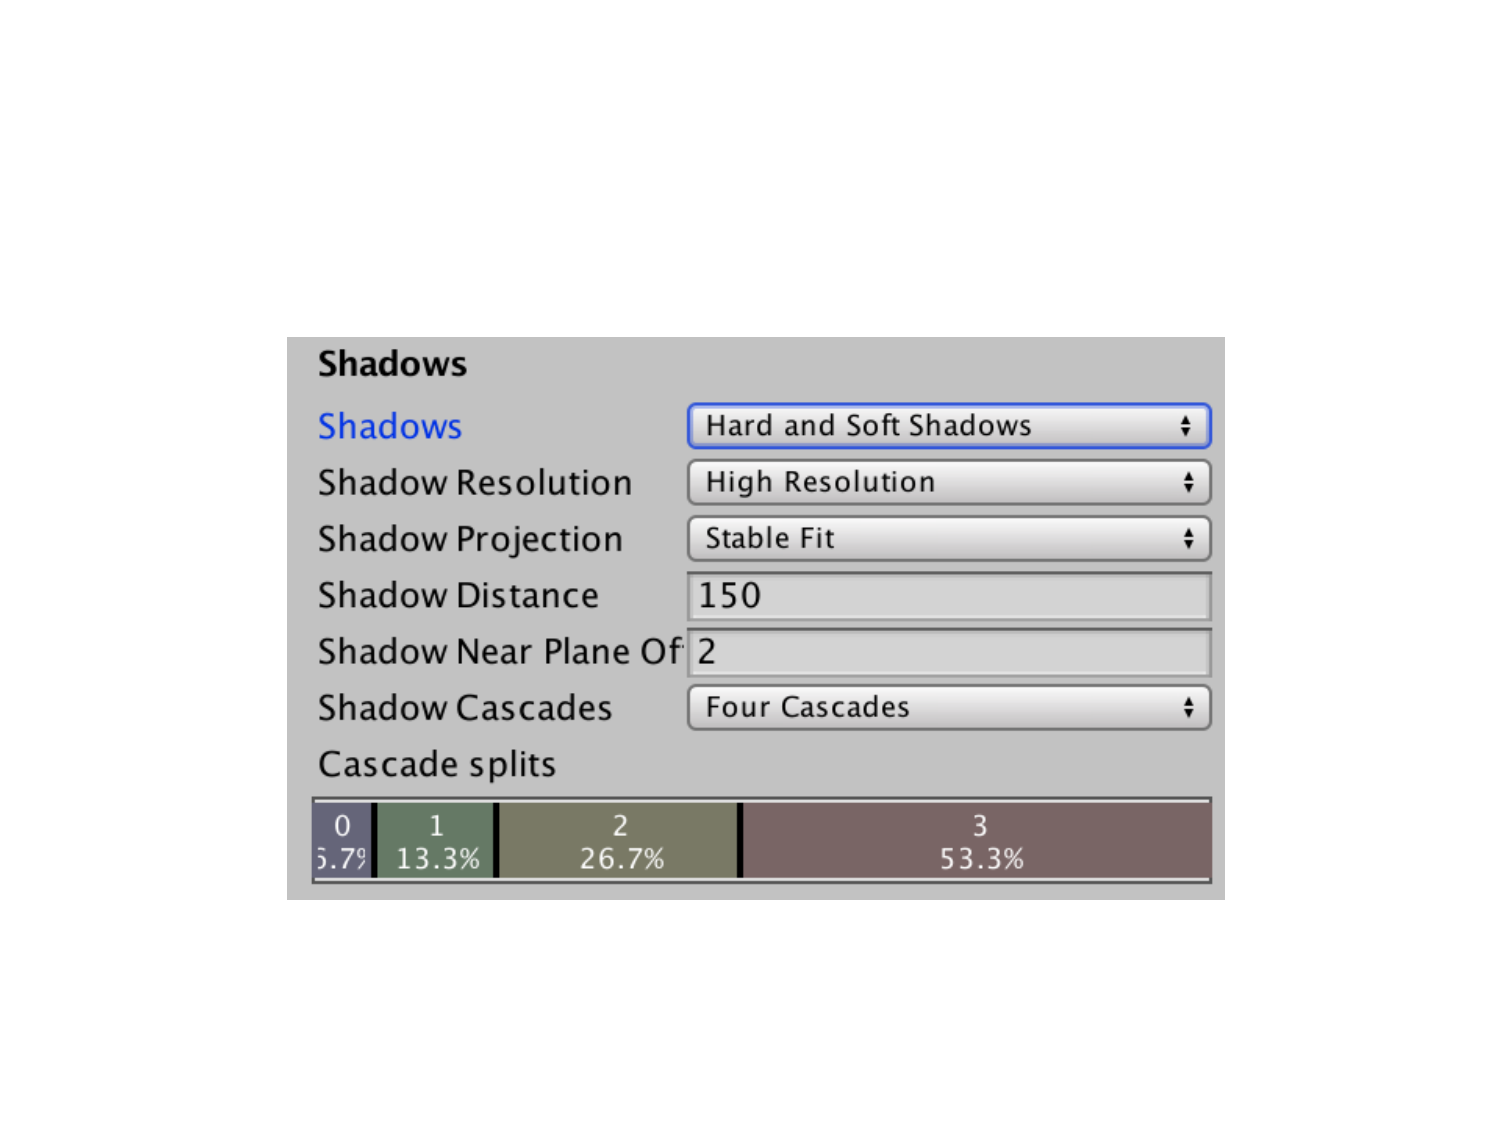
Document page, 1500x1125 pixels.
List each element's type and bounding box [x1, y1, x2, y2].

picture [287, 337, 1226, 901]
